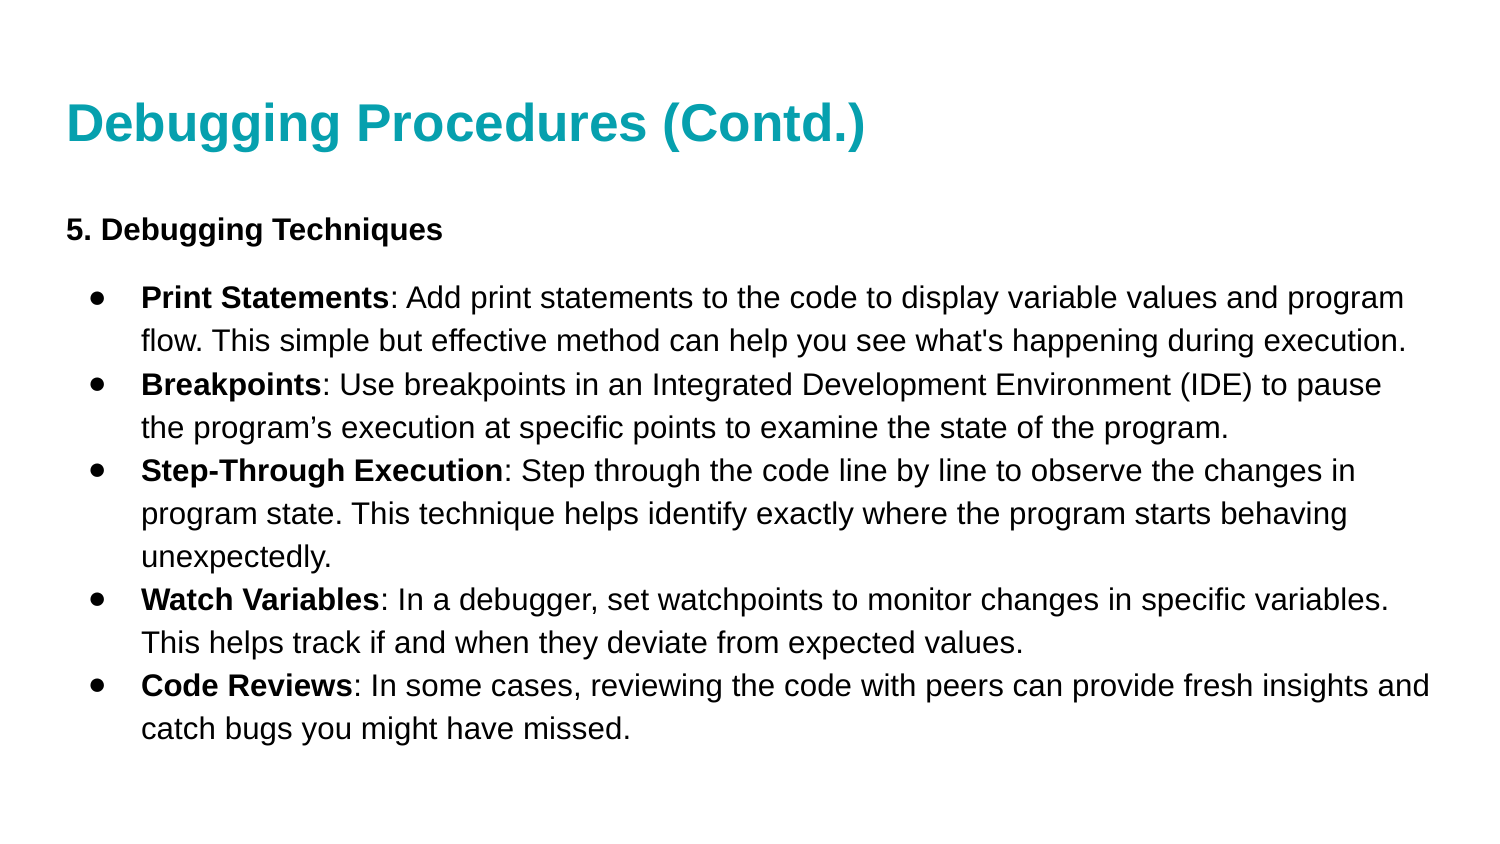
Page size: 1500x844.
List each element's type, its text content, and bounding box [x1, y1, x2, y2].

list 5. Debugging Techniques Print Statements: Add print statements to the code to display variable values and program flow. This simple but effective method can help you see what's happening during execution. Breakpoints: Use breakpoints in an Integrated Development Environment (IDE) to pause the program’s execution at specific points to examine the state of the program. Step-Through Execution: Step through the code line by line to observe the changes in program state. This technique helps identify exactly where the program starts behaving unexpectedly. Watch Variables: In a debugger, set watchpoints to monitor changes in specific variables. This helps track if and when they deviate from expected values. Code Reviews: In some cases, reviewing the code with peers can provide fresh insights and catch bugs you might have missed. [51, 189, 1449, 830]
title Debugging Procedures (Contd.) [51, 72, 1449, 167]
